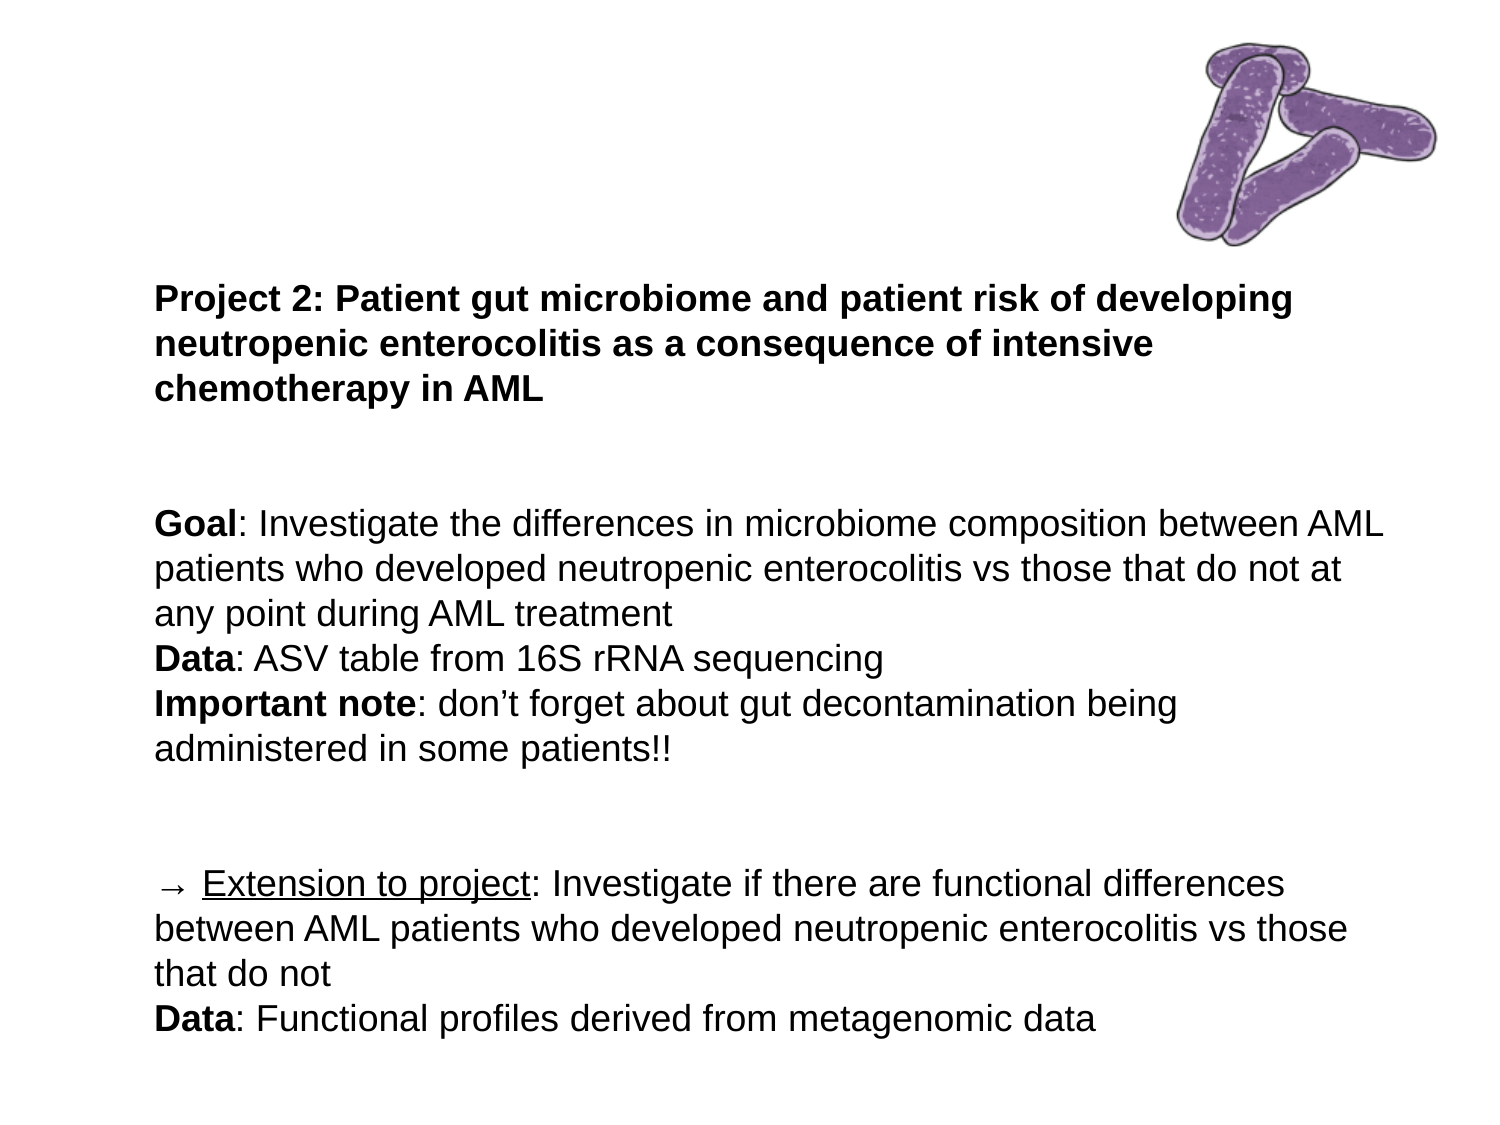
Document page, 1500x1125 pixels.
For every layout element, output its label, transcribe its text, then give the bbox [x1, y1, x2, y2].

text_box Project 2: Patient gut microbiome and patient risk of developing neutropenic enterocolitis as a consequence of intensive chemotherapy in AML Goal: Investigate the differences in microbiome composition between AML patients who developed neutropenic enterocolitis vs those that do not at any point during AML treatment Data: ASV table from 16S rRNA sequencing Important note: don’t forget about gut decontamination being administered in some patients!! → Extension to project: Investigate if there are functional differences between AML patients who developed neutropenic enterocolitis vs those that do not Data: Functional profiles derived from metagenomic data [64, 266, 1408, 1046]
picture [1148, 0, 1465, 247]
